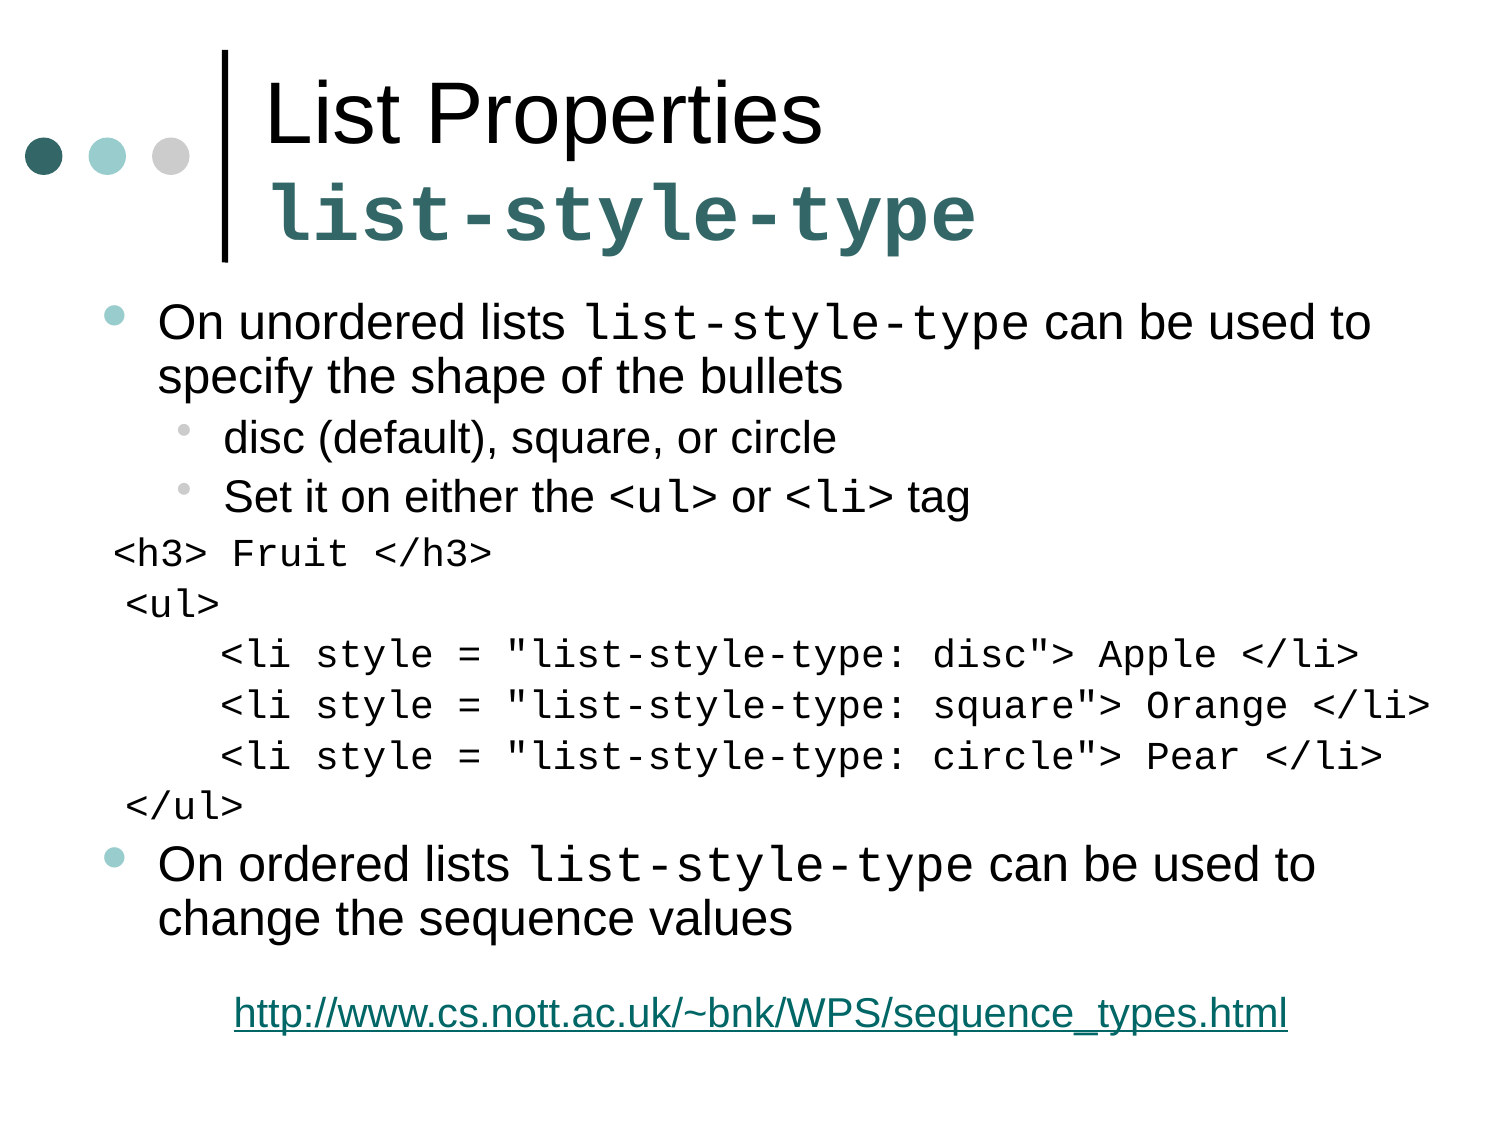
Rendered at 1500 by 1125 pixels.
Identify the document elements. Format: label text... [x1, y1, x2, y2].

title List Properties list-style-type [249, 30, 1401, 282]
list On unordered lists list-style-type can be used to specify the shape of the bullets disc (default), square, or circle Set it on either the <ul> or <li> tag <h3> Fruit </h3> <ul> <li style = "list-style-type: disc"> Apple </li> <li style = "list-style-type: square"> Orange </li> <li style = "list-style-type: circle"> Pear </li> </ul> On ordered lists list-style-type can be used to change the sequence values [86, 289, 1463, 988]
text_box http://www.cs.nott.ac.uk/~bnk/WPS/sequence_types.html [218, 978, 1316, 1043]
